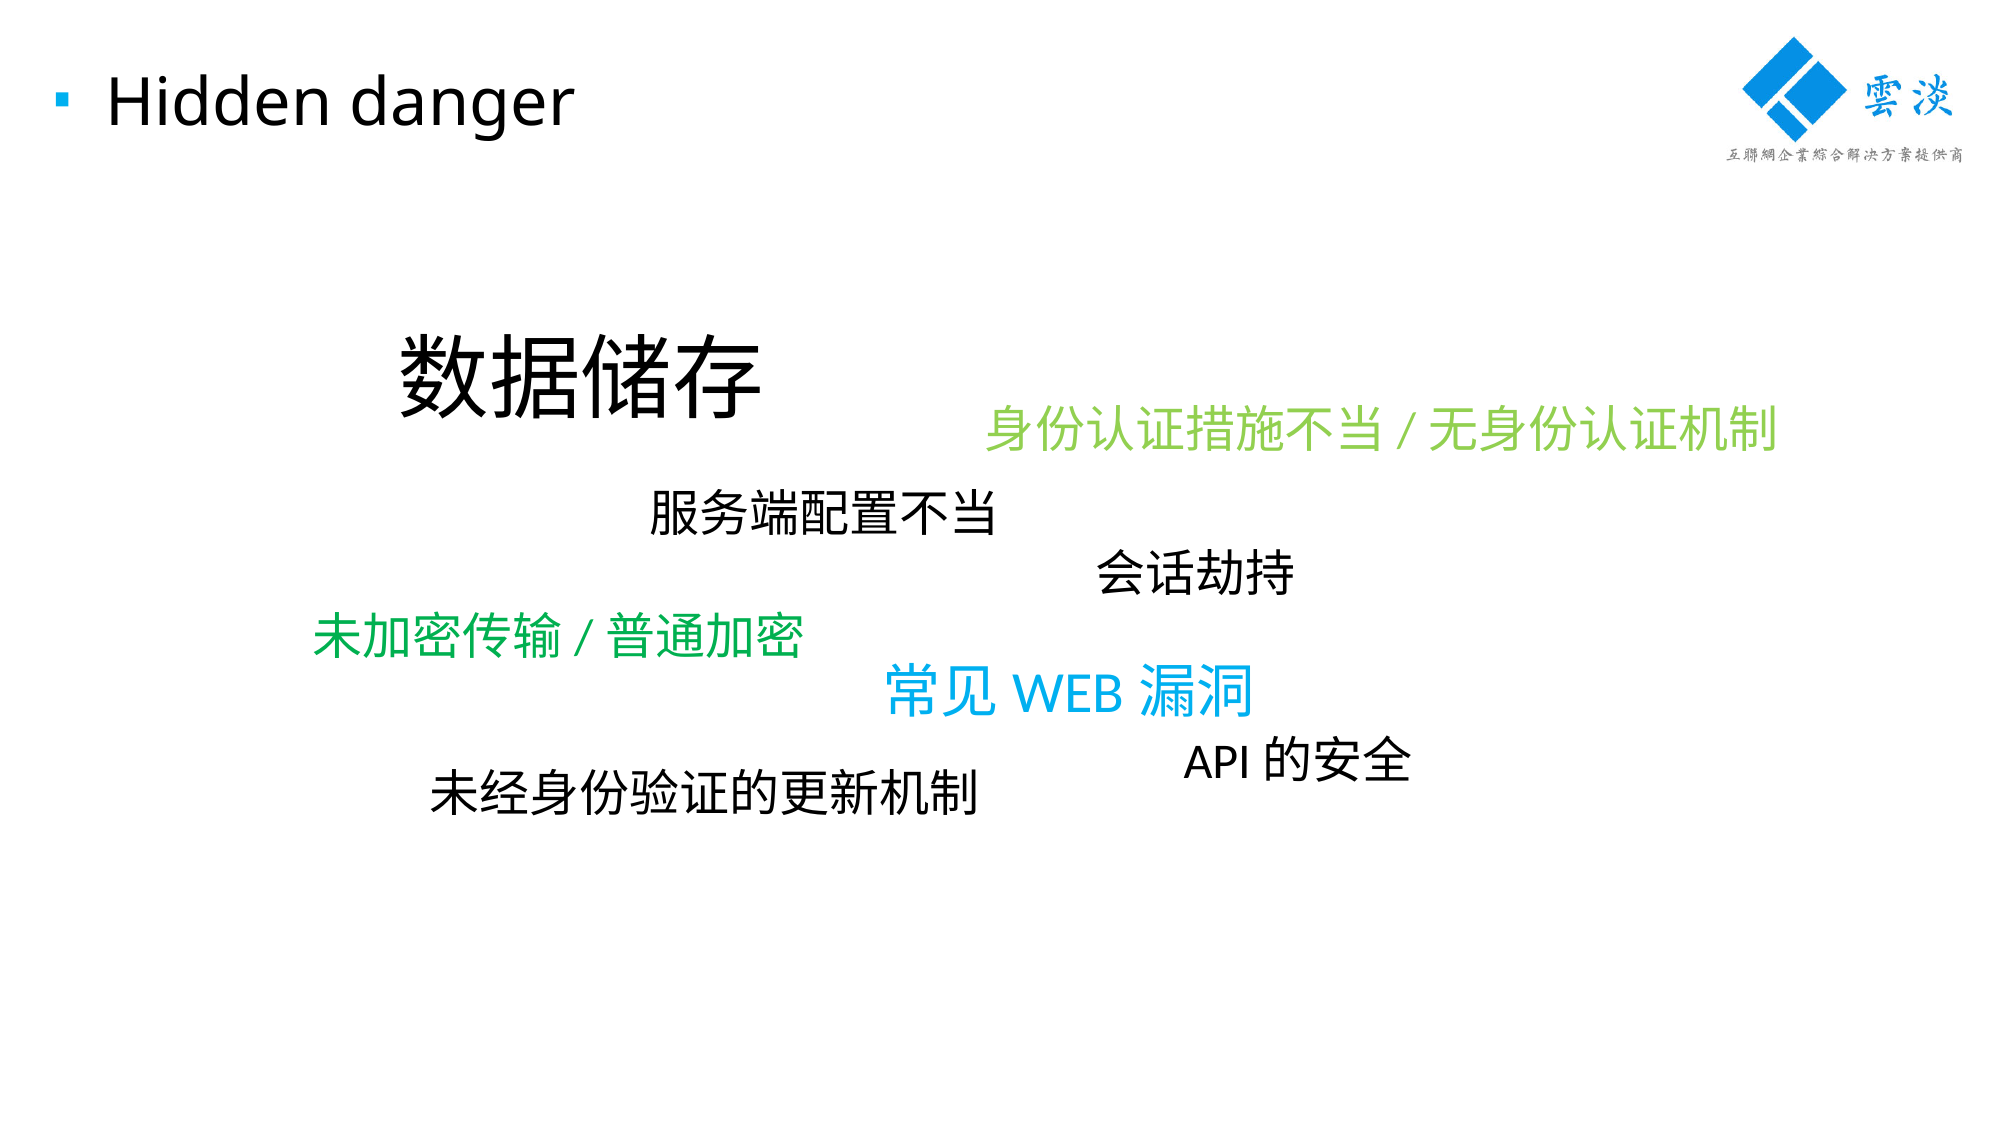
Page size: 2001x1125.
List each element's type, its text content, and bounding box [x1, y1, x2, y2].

text_box 身份认证措施不当/无身份认证机制 [970, 389, 1936, 465]
text_box API的安全 [1168, 721, 1586, 796]
text_box 常见WEB漏洞 [867, 646, 1285, 732]
text_box Hidden danger [90, 51, 938, 147]
text_box 未加密传输/普通加密 [297, 597, 868, 672]
picture [1726, 36, 1962, 163]
text_box 未经身份验证的更新机制 [414, 753, 1052, 829]
text_box 数据储存 [382, 312, 780, 438]
text_box 会话劫持 [1080, 534, 1498, 610]
text_box 服务端配置不当 [635, 473, 1052, 549]
text_box [55, 91, 69, 107]
